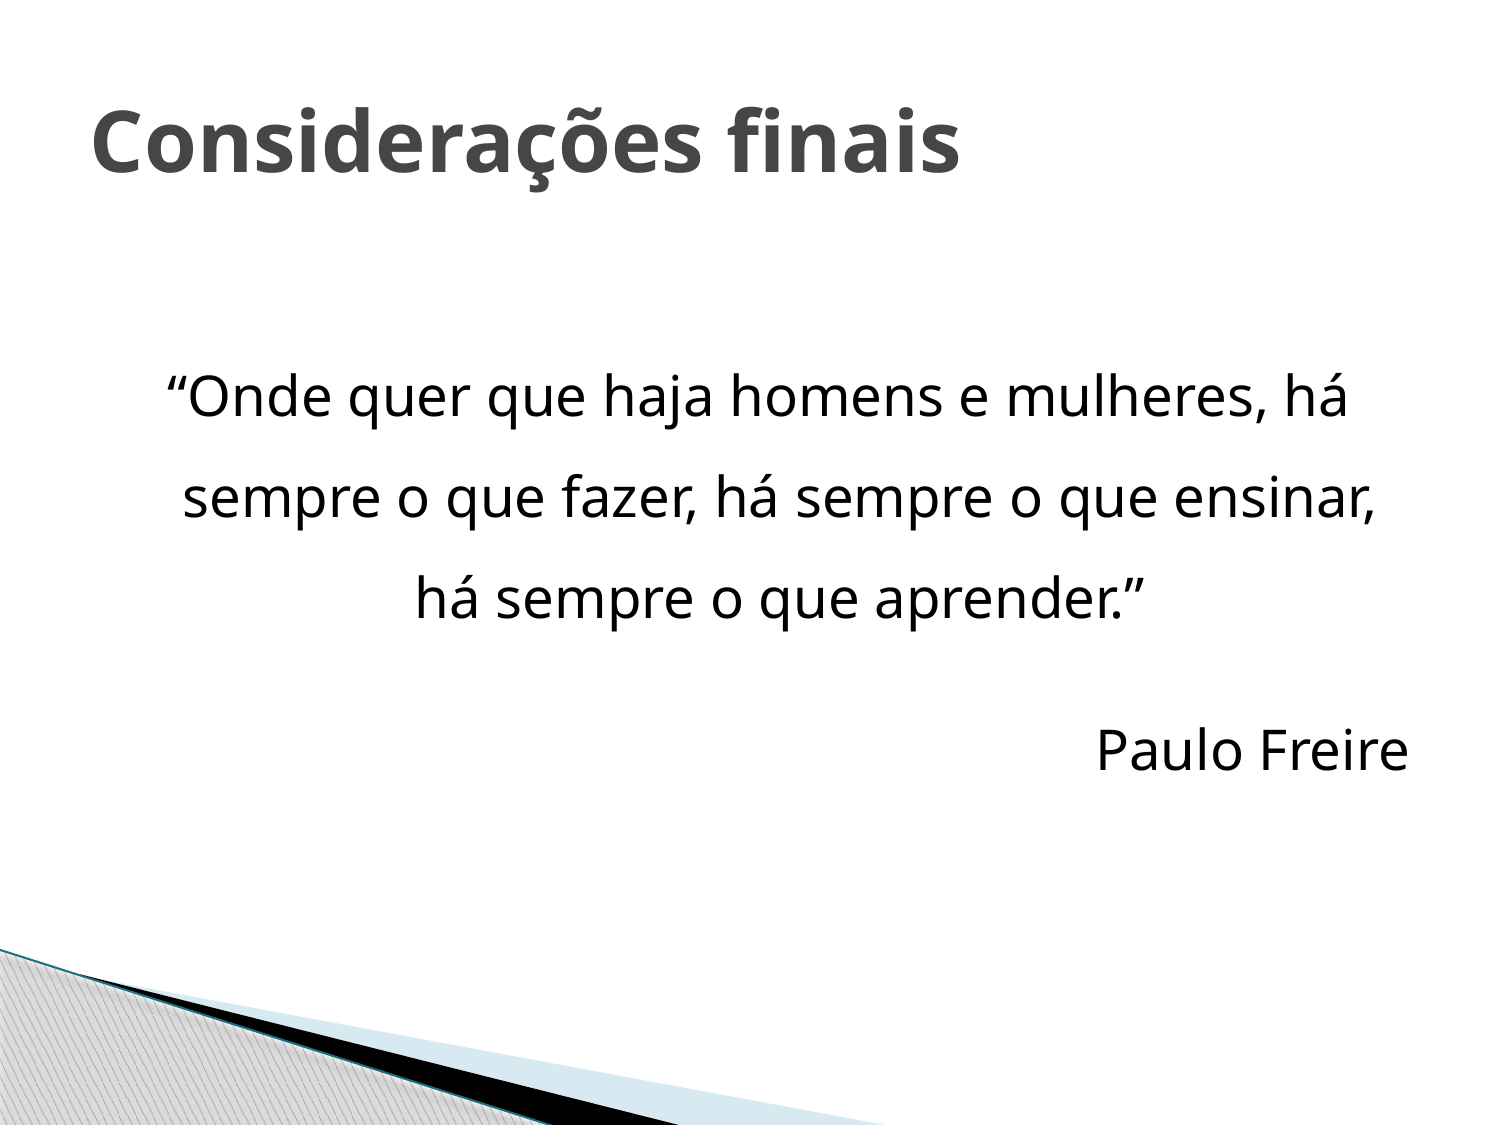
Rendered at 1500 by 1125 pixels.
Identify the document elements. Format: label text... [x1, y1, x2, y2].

list “Onde quer que haja homens e mulheres, há sempre o que fazer, há sempre o que ensinar, há sempre o que aprender.” Paulo Freire [75, 243, 1425, 986]
title Considerações finais [75, 45, 1425, 233]
